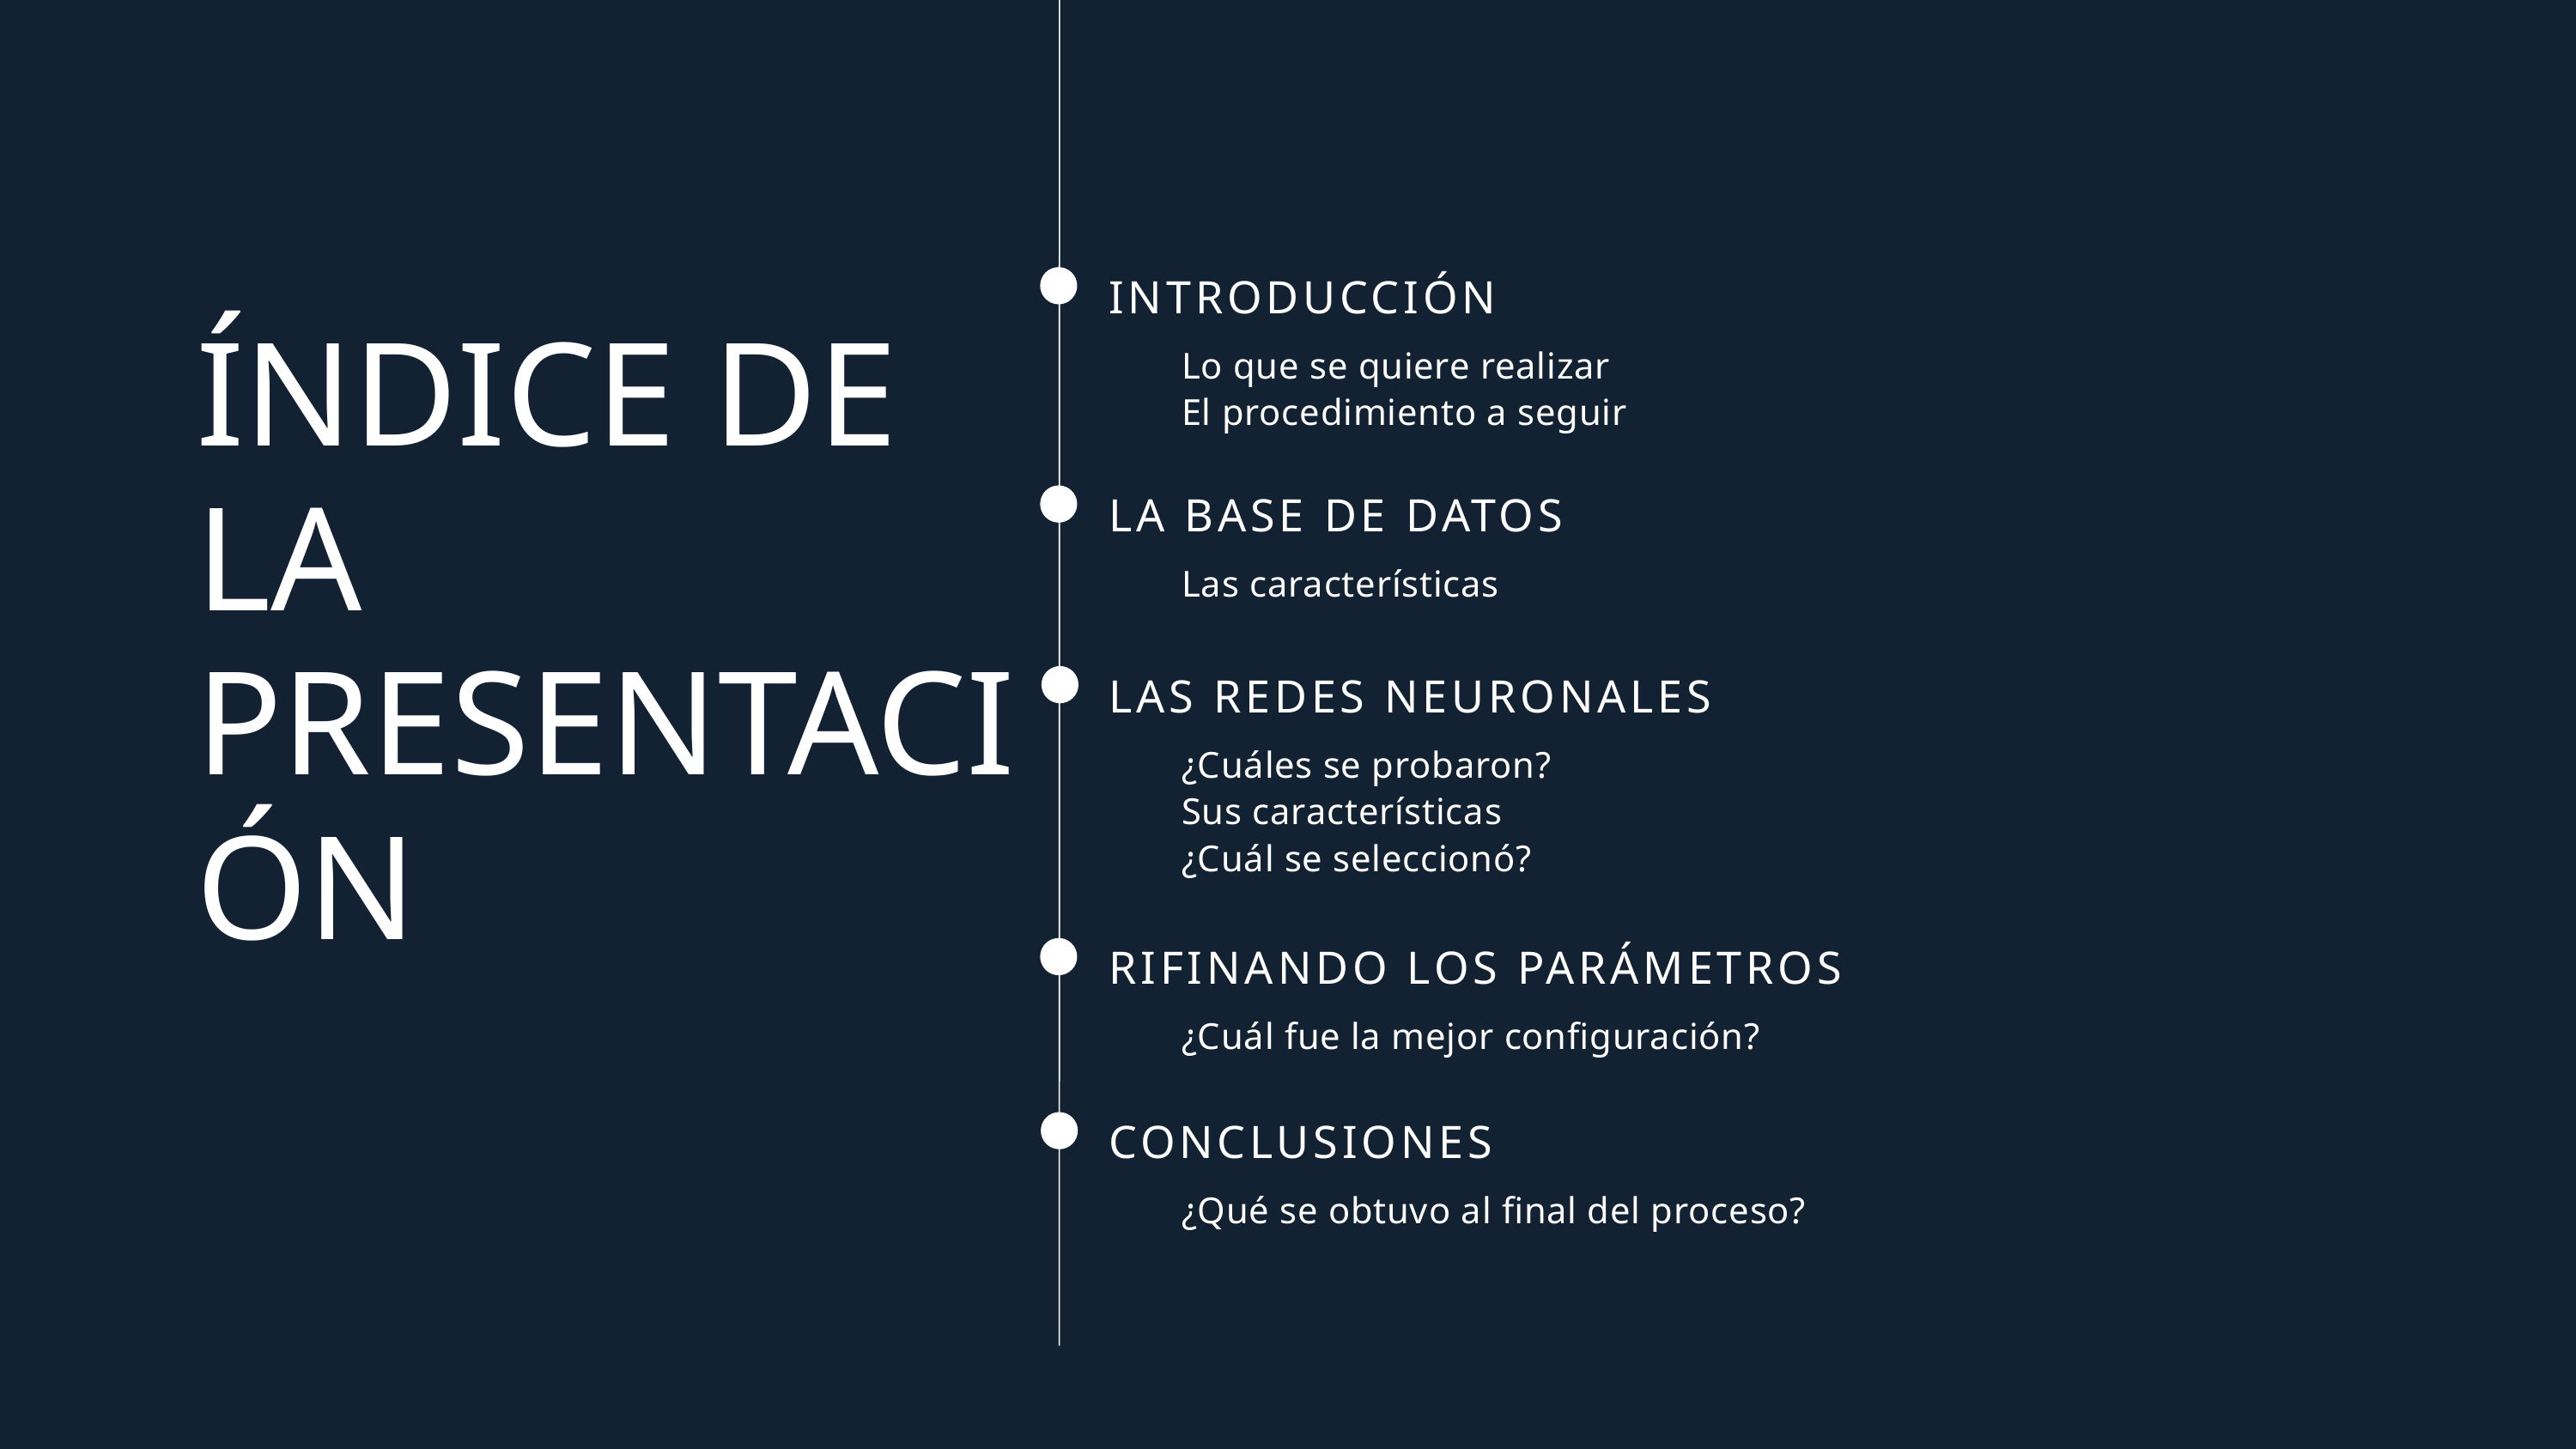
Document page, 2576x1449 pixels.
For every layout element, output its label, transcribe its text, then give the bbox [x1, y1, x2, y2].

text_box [1039, 937, 1078, 976]
text_box CONCLUSIONES [1109, 1102, 2227, 1167]
text_box ¿Qué se obtuvo al final del proceso? [1182, 1184, 1914, 1231]
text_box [1041, 665, 1079, 704]
text_box LA BASE DE DATOS [1109, 476, 2227, 541]
text_box RIFINANDO LOS PARÁMETROS [1109, 928, 2227, 994]
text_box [1040, 1112, 1078, 1150]
text_box Las características [1182, 557, 1914, 604]
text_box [1039, 485, 1078, 524]
text_box INTRODUCCIÓN [1109, 258, 2227, 323]
text_box Lo que se quiere realizar El procedimiento a seguir [1182, 339, 1914, 433]
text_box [1039, 266, 1078, 305]
text_box ÍNDICE DE LA PRESENTACIÓN [196, 310, 1042, 968]
text_box ¿Cuál fue la mejor configuración? [1182, 1009, 1914, 1058]
text_box ¿Cuáles se probaron? Sus características ¿Cuál se seleccionó? [1182, 737, 1914, 879]
text_box LAS REDES NEURONALES [1109, 657, 2227, 722]
